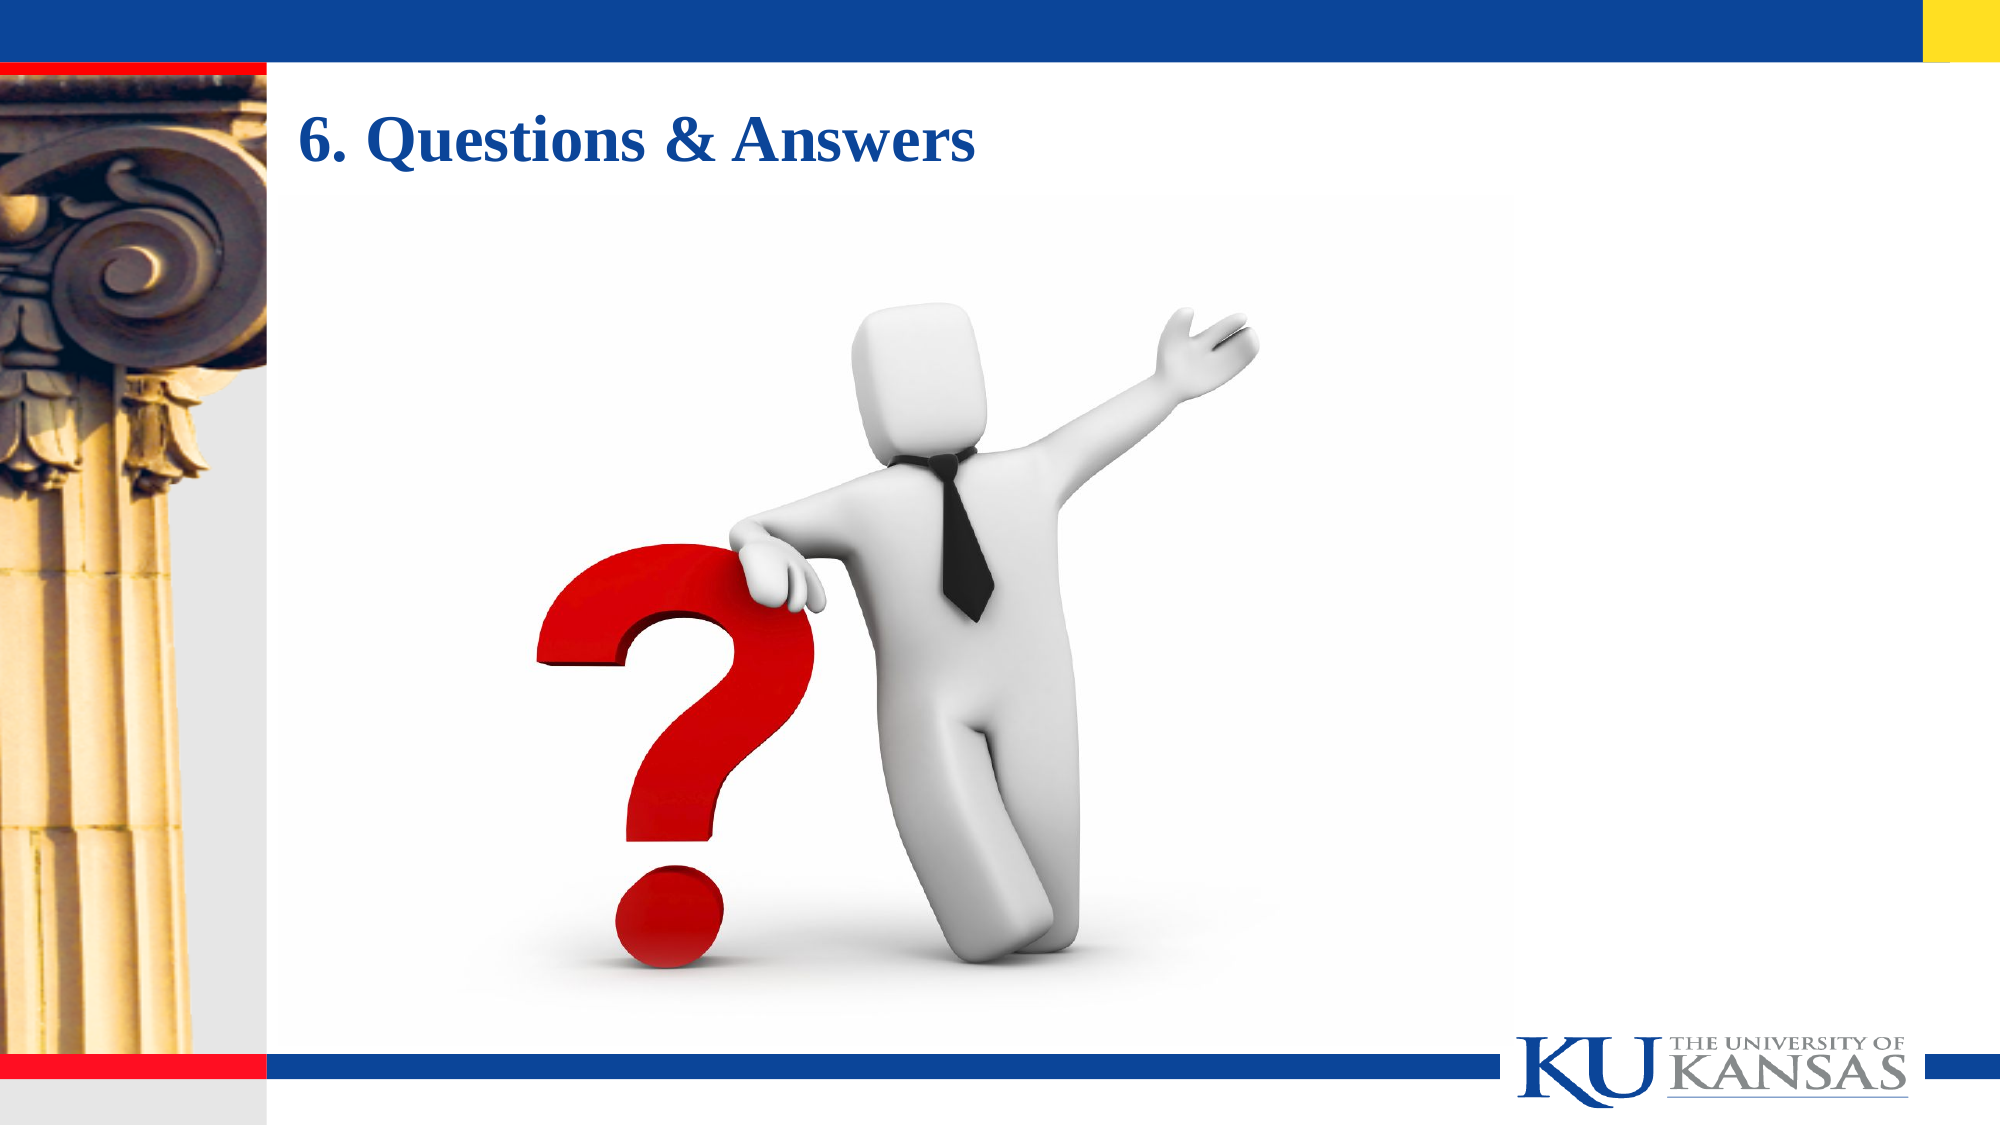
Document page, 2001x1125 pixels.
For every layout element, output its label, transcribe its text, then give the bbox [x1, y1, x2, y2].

title 6. Questions & Answers [283, 87, 1923, 200]
picture [1500, 1024, 1925, 1118]
picture [0, 75, 267, 1054]
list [278, 195, 1515, 1046]
